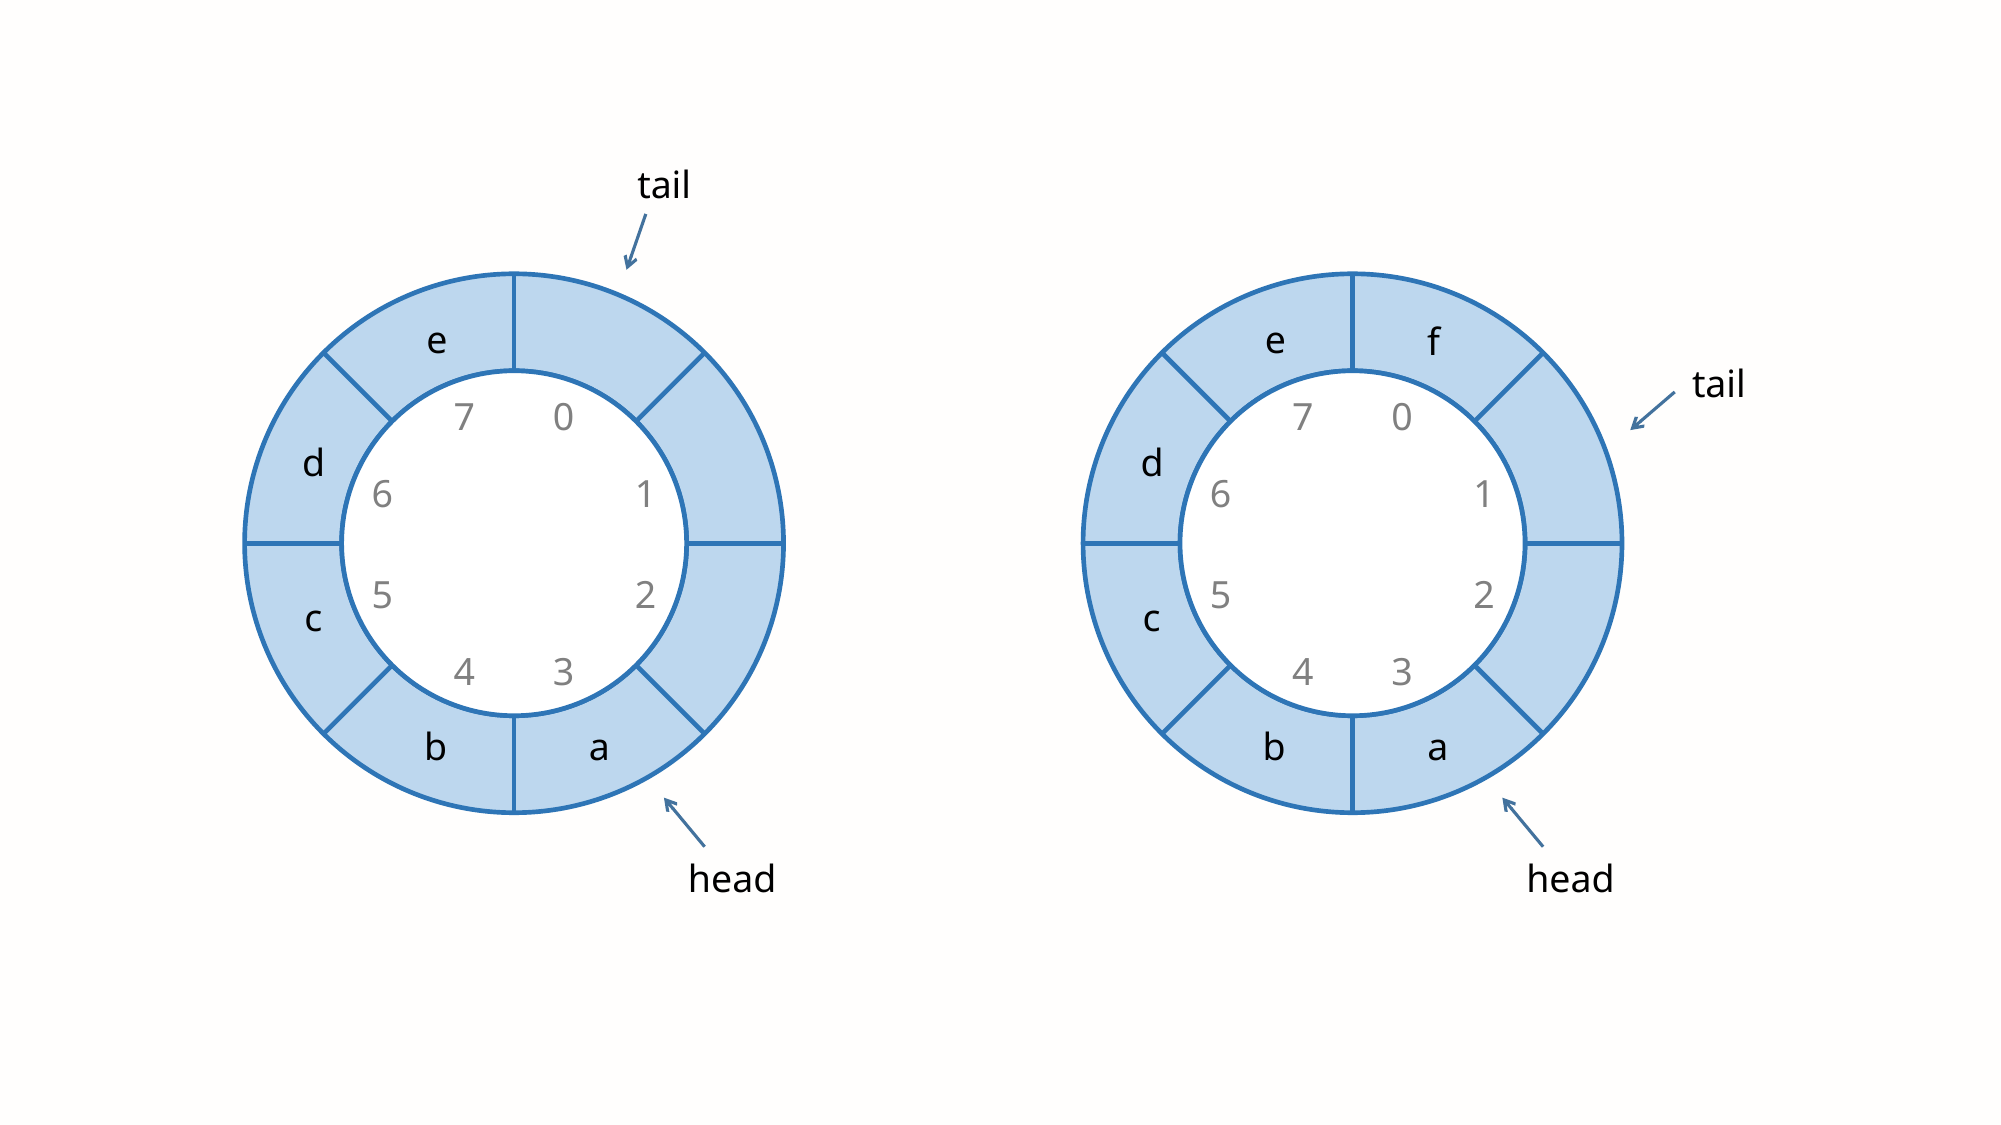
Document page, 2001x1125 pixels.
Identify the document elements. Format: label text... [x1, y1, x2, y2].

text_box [1630, 352, 1760, 431]
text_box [663, 797, 705, 847]
text_box head [1511, 847, 1630, 907]
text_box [1502, 797, 1544, 847]
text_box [244, 273, 784, 813]
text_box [623, 153, 705, 270]
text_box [1083, 273, 1622, 813]
text_box head [673, 847, 792, 907]
